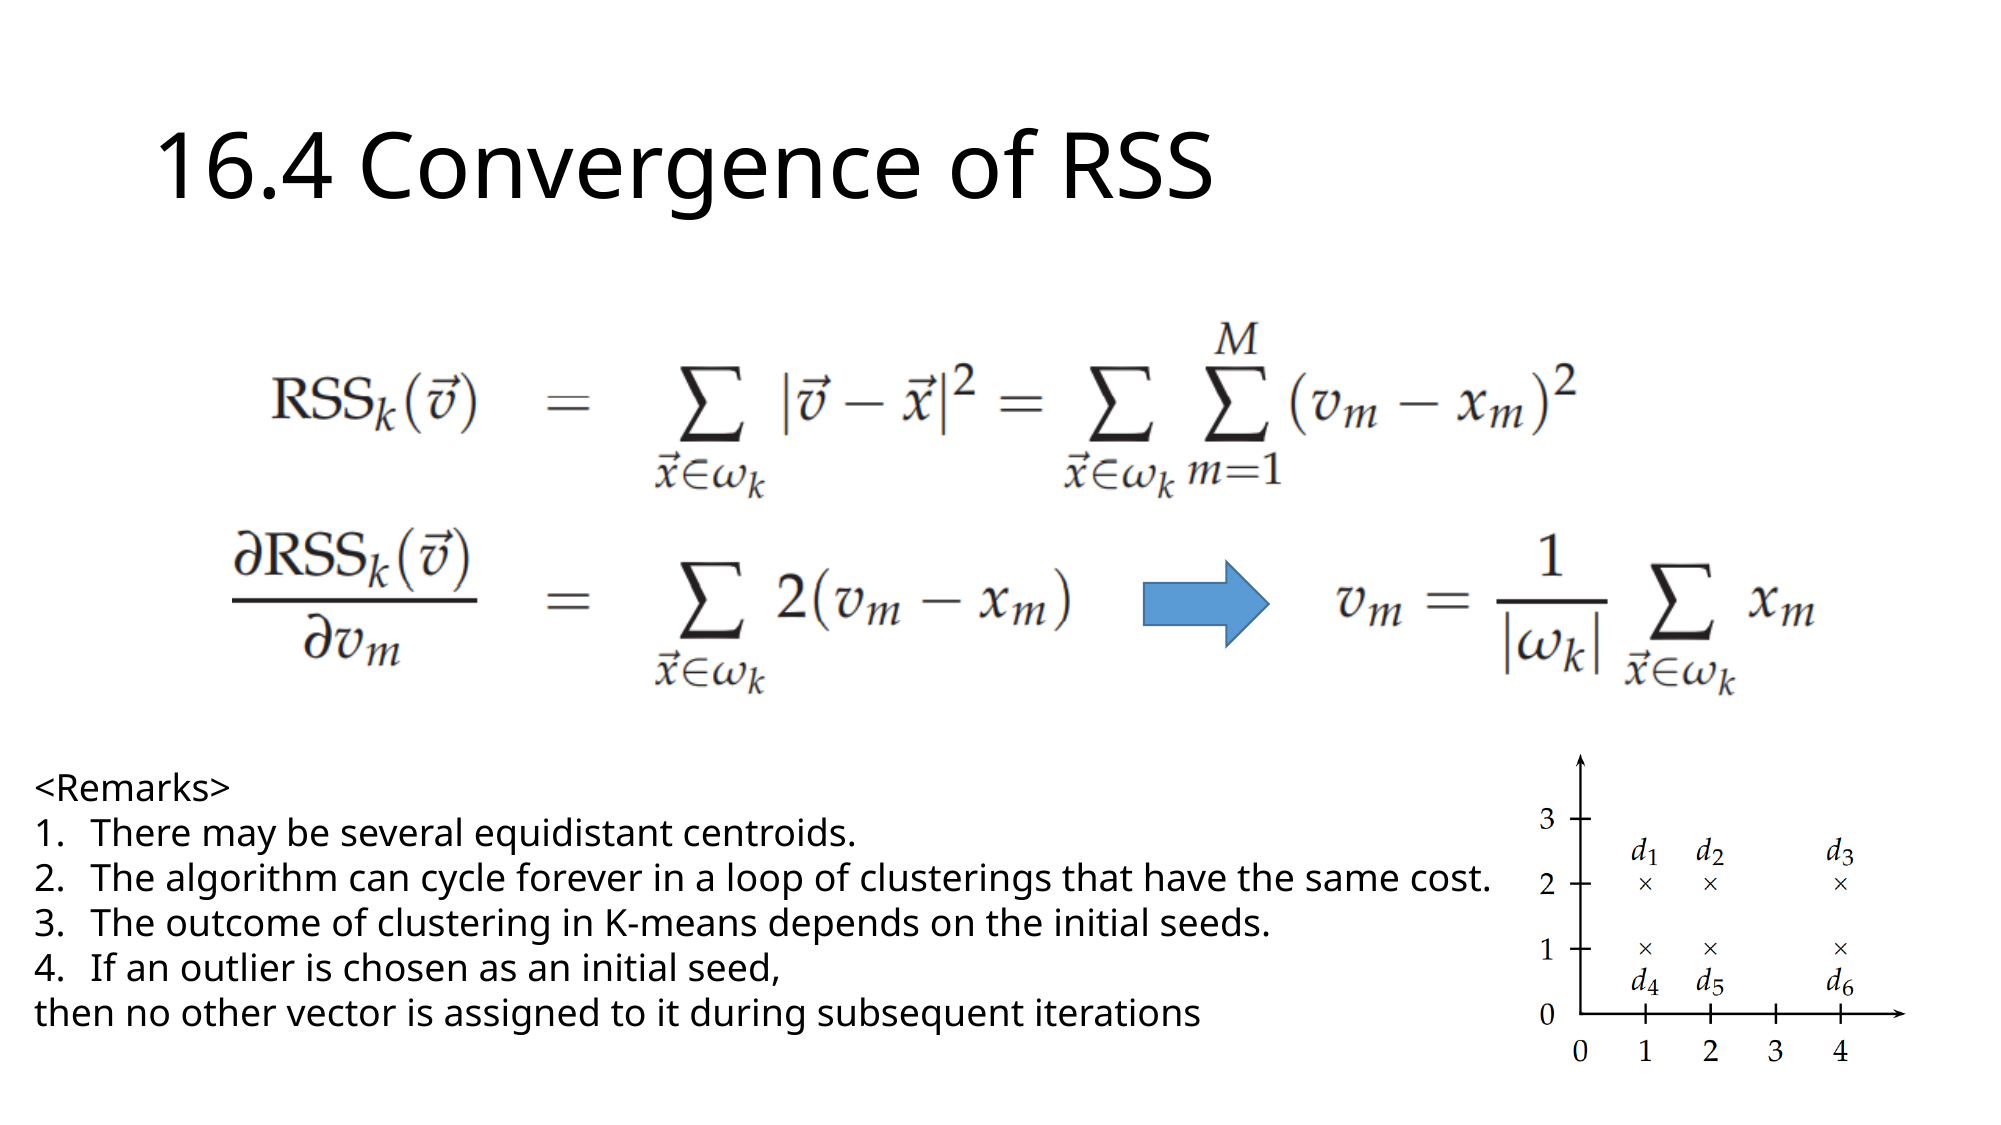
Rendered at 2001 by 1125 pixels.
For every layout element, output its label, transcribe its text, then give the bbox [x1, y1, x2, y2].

picture [232, 315, 1929, 1084]
title 16.4 Convergence of RSS [137, 59, 1863, 278]
text_box <Remarks> There may be several equidistant centroids. The algorithm can cycle forever in a loop of clusterings that have the same cost. The outcome of clustering in K-means depends on the initial seeds. If an outlier is chosen as an initial seed, then no other vector is assigned to it during subsequent iterations [19, 756, 1503, 1042]
